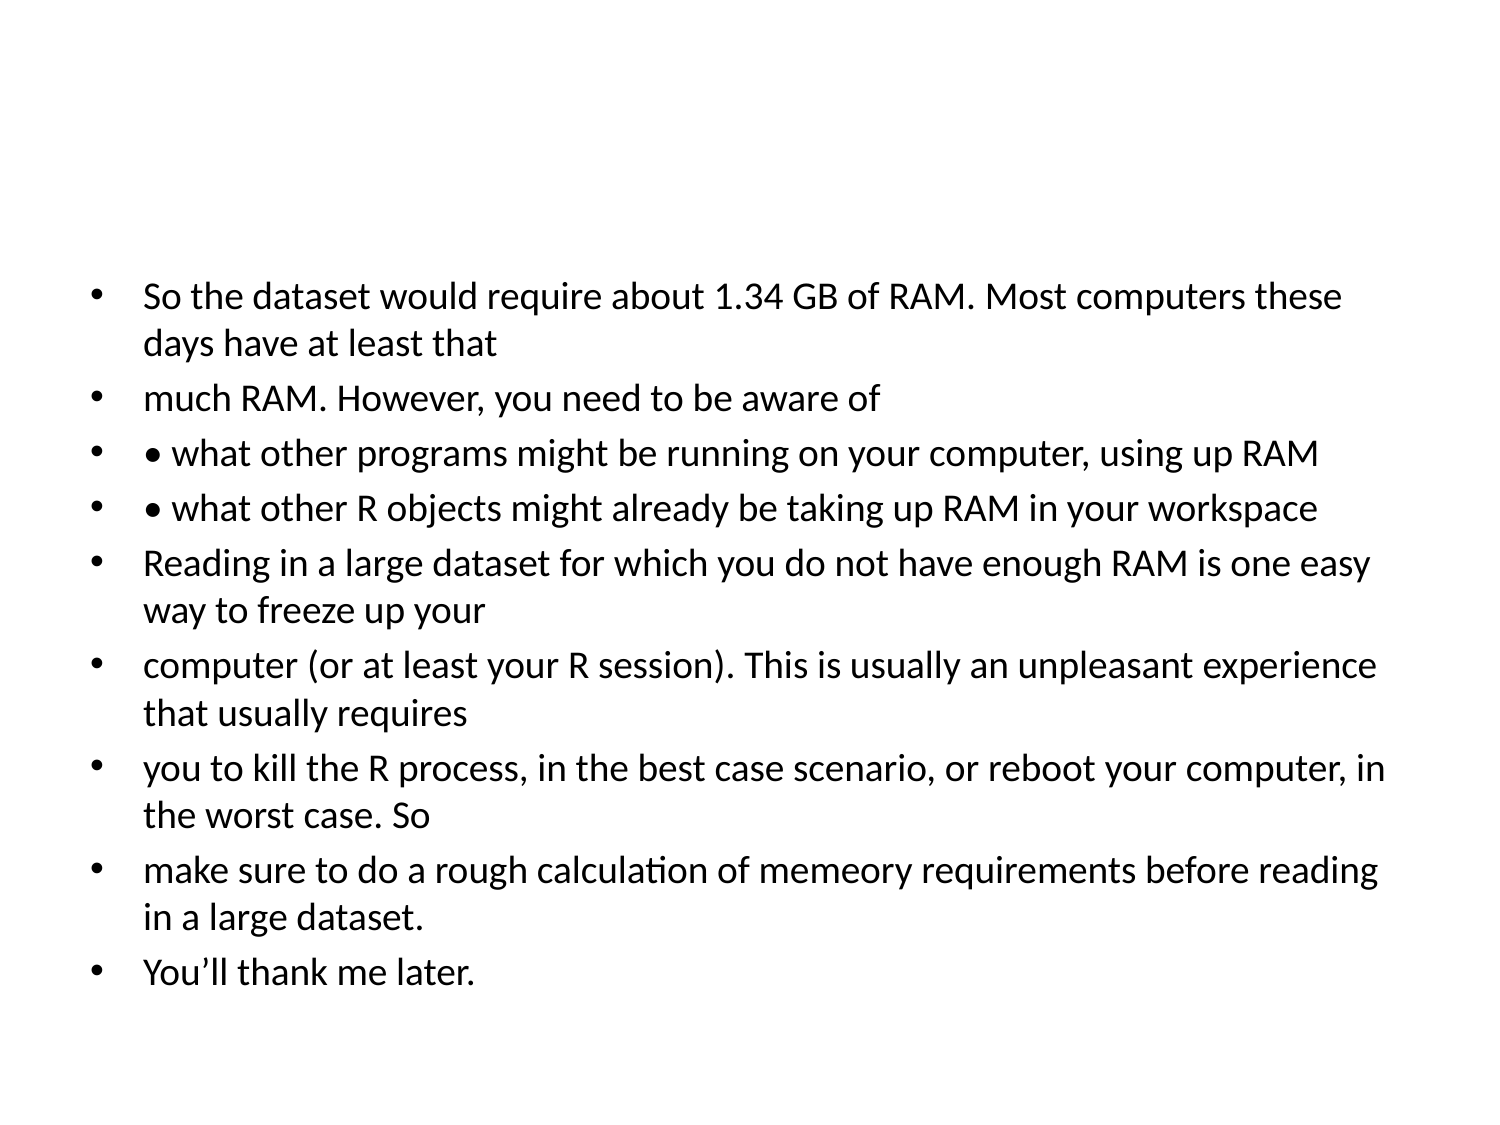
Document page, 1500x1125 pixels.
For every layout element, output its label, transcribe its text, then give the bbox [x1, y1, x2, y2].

list So the dataset would require about 1.34 GB of RAM. Most computers these days have at least that much RAM. However, you need to be aware of • what other programs might be running on your computer, using up RAM • what other R objects might already be taking up RAM in your workspace Reading in a large dataset for which you do not have enough RAM is one easy way to freeze up your computer (or at least your R session). This is usually an unpleasant experience that usually requires you to kill the R process, in the best case scenario, or reboot your computer, in the worst case. So make sure to do a rough calculation of memeory requirements before reading in a large dataset. You’ll thank me later. [75, 262, 1425, 1005]
